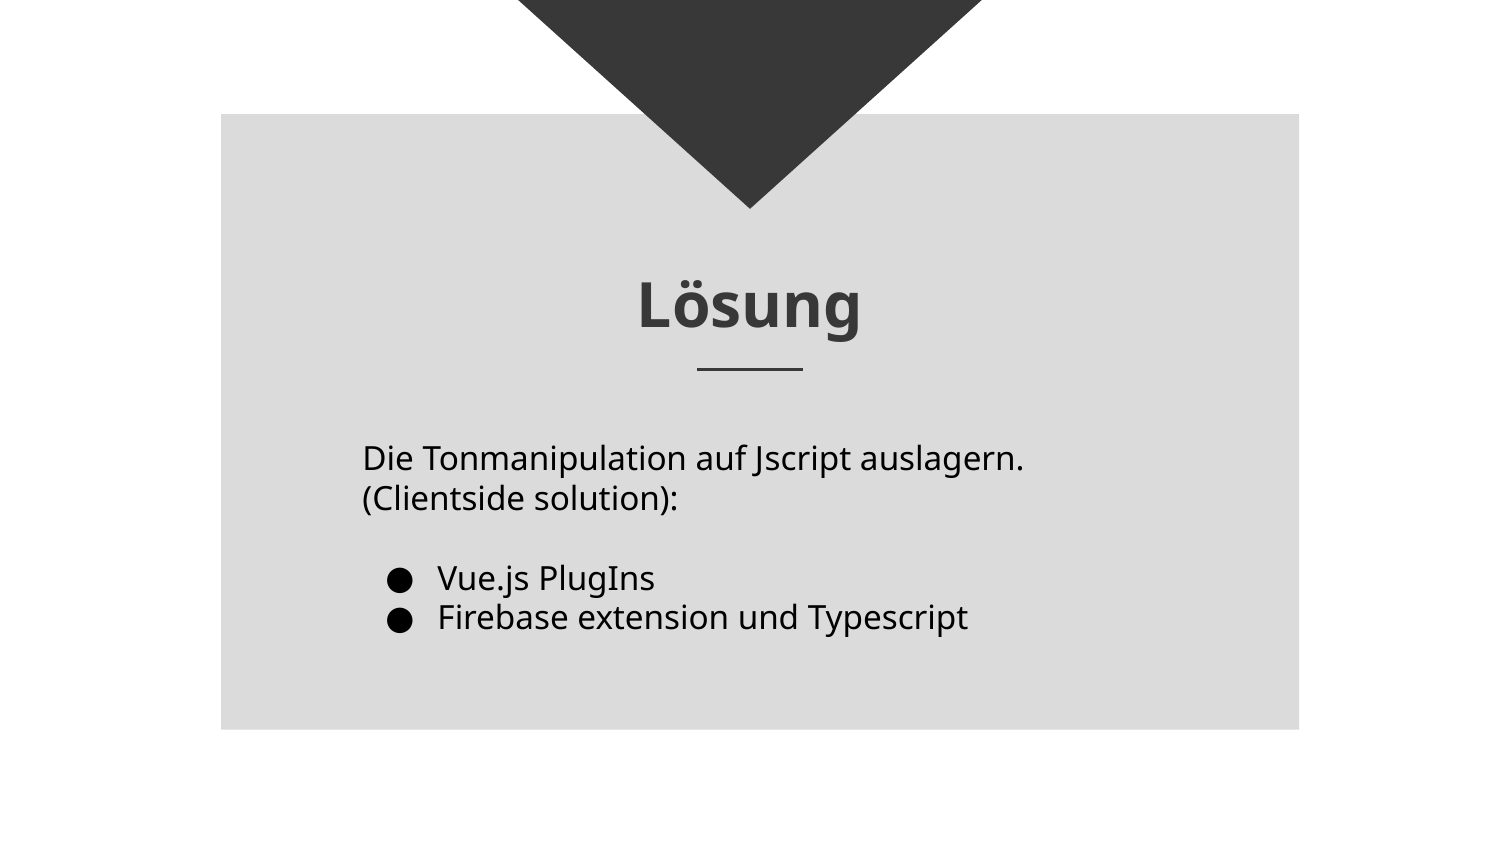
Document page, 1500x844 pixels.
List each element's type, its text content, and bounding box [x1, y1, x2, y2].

title Lösung [276, 249, 1224, 337]
list Die Tonmanipulation auf Jscript auslagern. (Clientside solution): Vue.js PlugIns Firebase extension und Typescript [347, 421, 1171, 666]
